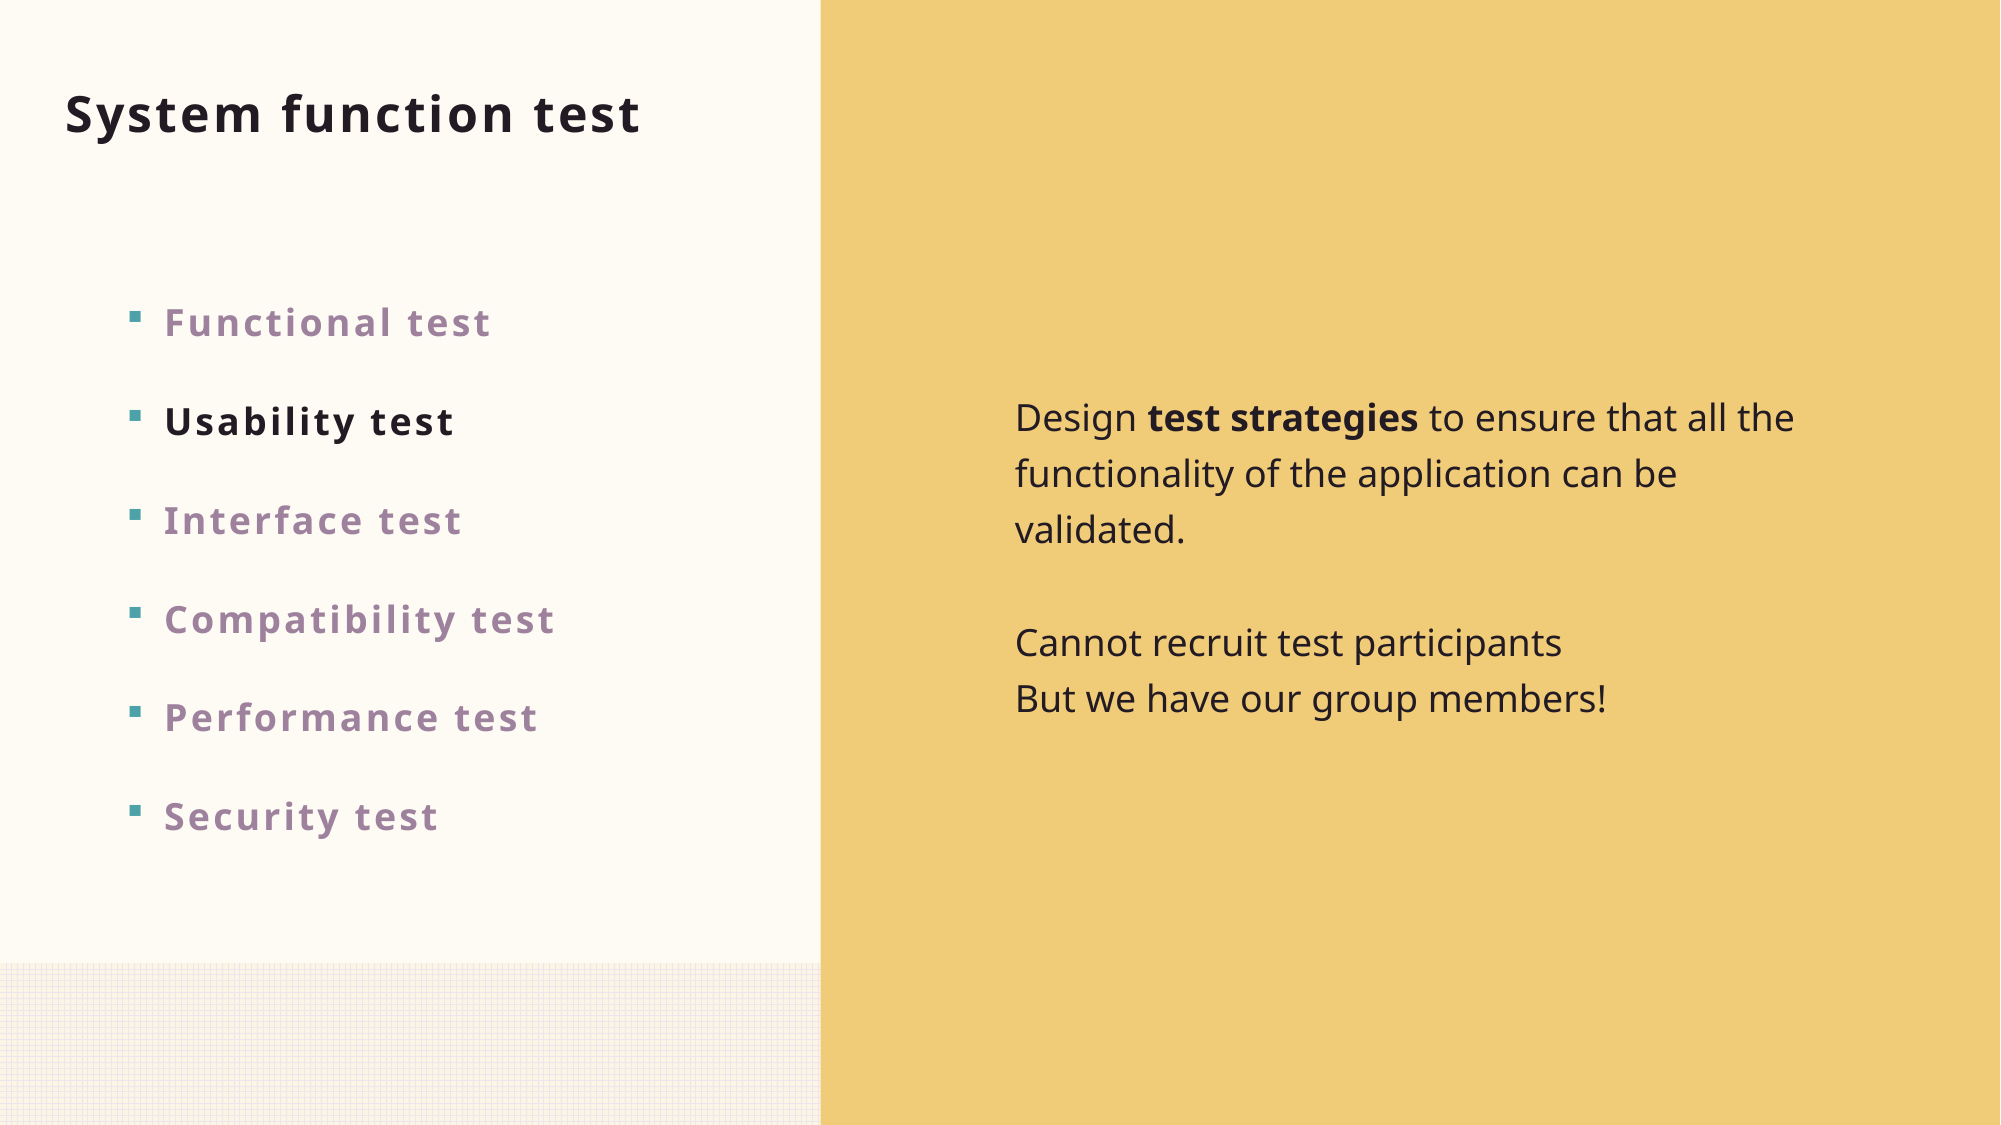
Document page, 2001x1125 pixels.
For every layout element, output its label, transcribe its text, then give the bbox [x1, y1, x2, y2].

text_box Functional test Usability test Interface test Compatibility test Performance test Security test [111, 269, 698, 892]
title System function test [50, 59, 882, 174]
text_box Design test strategies to ensure that all the functionality of the application can be validated. Cannot recruit test participants But we have our group members! [999, 375, 1847, 784]
